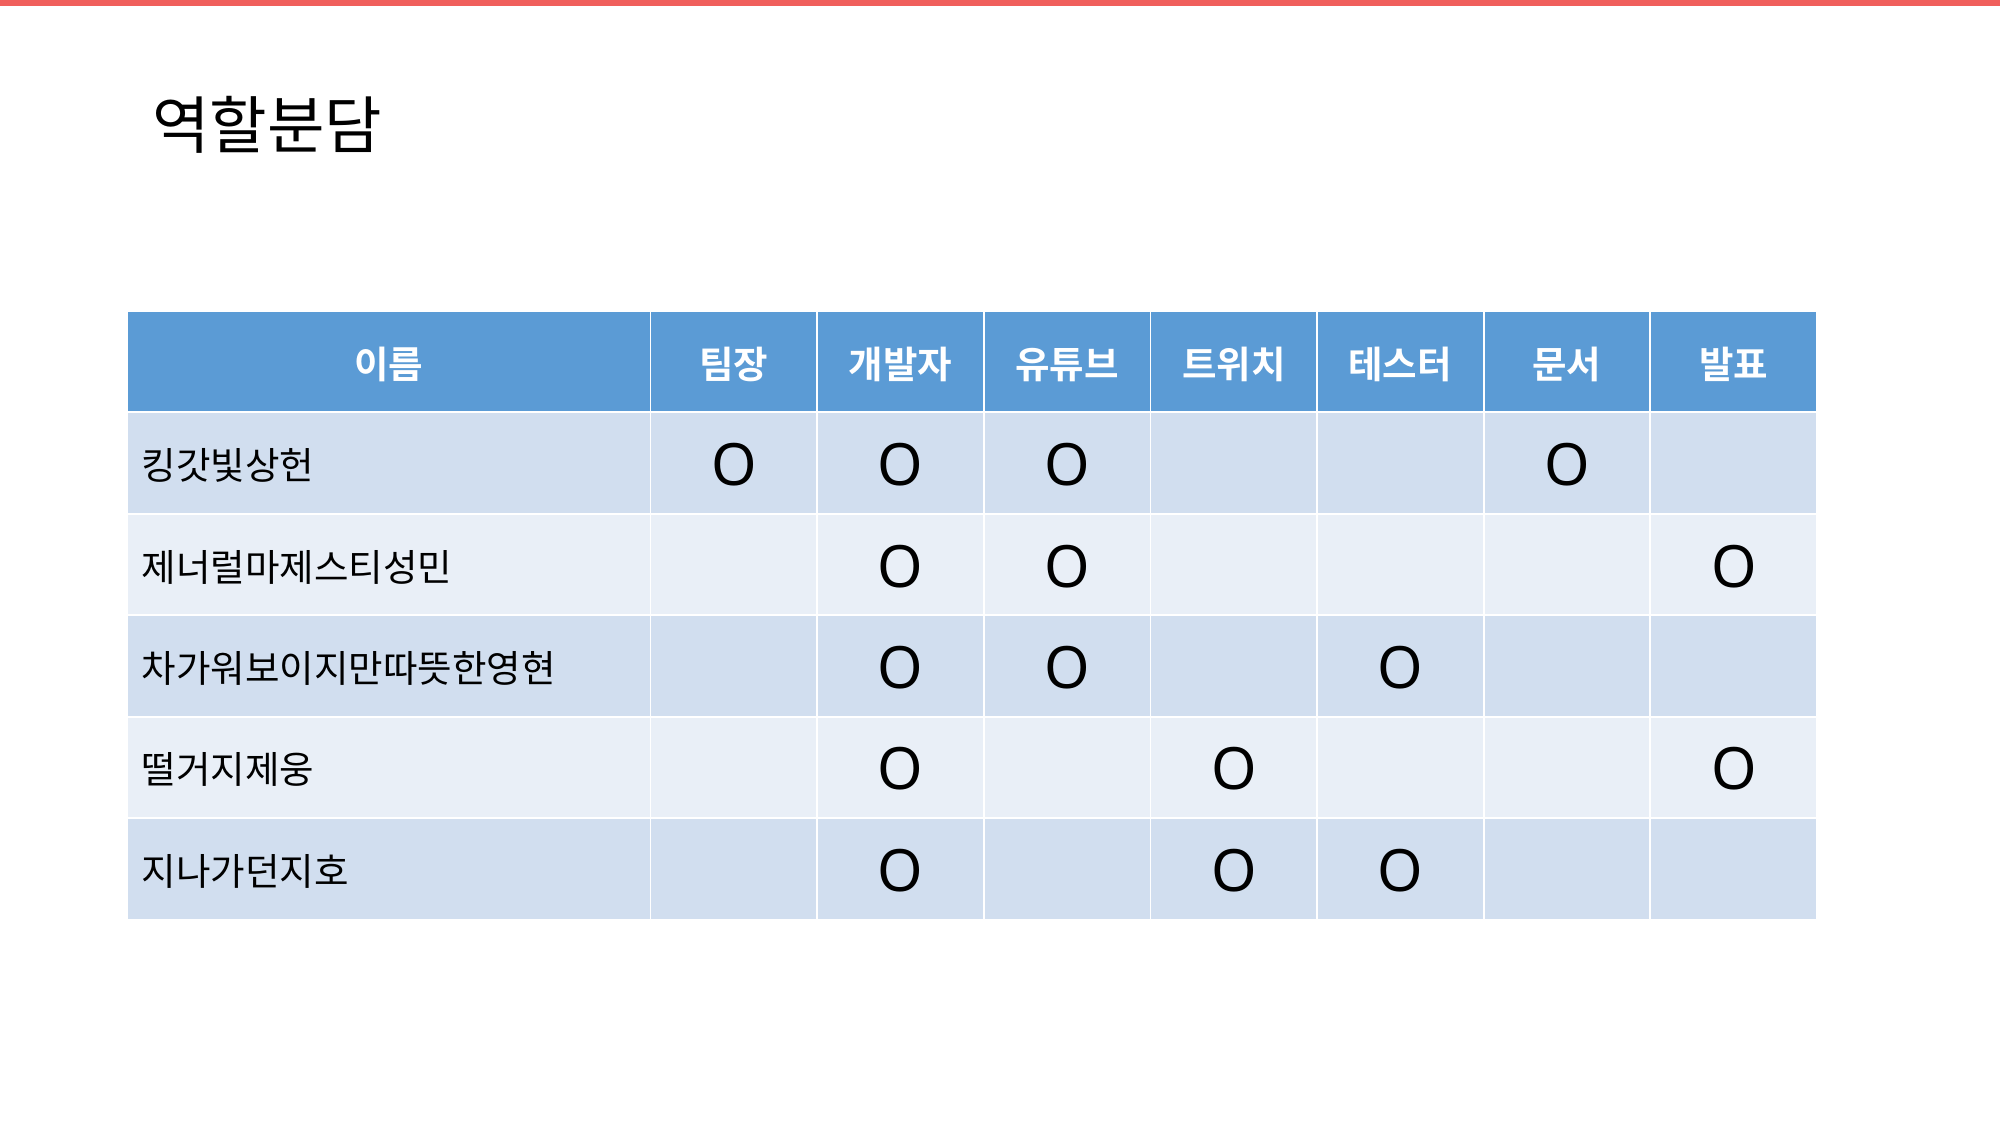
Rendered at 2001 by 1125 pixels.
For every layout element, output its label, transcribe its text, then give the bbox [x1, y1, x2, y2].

table_cell [1318, 515, 1483, 614]
table_cell O [1151, 718, 1316, 817]
table_header 테스터 [1318, 312, 1483, 411]
table_header 문서 [1485, 312, 1649, 411]
table_cell O [1151, 819, 1316, 919]
table_cell [651, 718, 816, 817]
table_cell O [1651, 718, 1816, 817]
table_cell [651, 819, 816, 919]
title 역할분담 [137, 59, 1863, 197]
table_header 발표 [1651, 312, 1816, 411]
table_cell [651, 515, 816, 614]
table_cell O [985, 616, 1150, 716]
table_header 트위치 [1151, 312, 1316, 411]
table_header 이름 [128, 312, 650, 411]
table_cell [1485, 819, 1649, 919]
table_cell O [818, 718, 983, 817]
table_cell O [1318, 819, 1483, 919]
table_cell [651, 616, 816, 716]
table_cell O [818, 413, 983, 513]
table_cell O [985, 515, 1150, 614]
table_cell O [1651, 515, 1816, 614]
table_cell O [985, 413, 1150, 513]
table_cell [985, 819, 1150, 919]
table_cell [1151, 616, 1316, 716]
table_cell O [818, 515, 983, 614]
table_cell [1151, 413, 1316, 513]
table_header 유튜브 [985, 312, 1150, 411]
table_cell [1651, 819, 1816, 919]
table_cell [1485, 616, 1649, 716]
table_cell 제너럴마제스티성민 [128, 515, 650, 614]
table_header 팀장 [651, 312, 816, 411]
table_cell [985, 718, 1150, 817]
table_cell [1485, 718, 1649, 817]
table_cell O [651, 413, 816, 513]
table_cell [1151, 515, 1316, 614]
table_cell 떨거지제웅 [128, 718, 650, 817]
table_cell O [1485, 413, 1649, 513]
table_cell O [818, 819, 983, 919]
table_cell O [1318, 616, 1483, 716]
table_cell [1318, 413, 1483, 513]
table_header 개발자 [818, 312, 983, 411]
table_cell [1651, 616, 1816, 716]
table_cell 지나가던지호 [128, 819, 650, 919]
table_cell 킹갓빛상헌 [128, 413, 650, 513]
table_cell [1485, 515, 1649, 614]
table_cell O [818, 616, 983, 716]
table_cell [1651, 413, 1816, 513]
table_cell [1318, 718, 1483, 817]
table_cell 차가워보이지만따뜻한영현 [128, 616, 650, 716]
